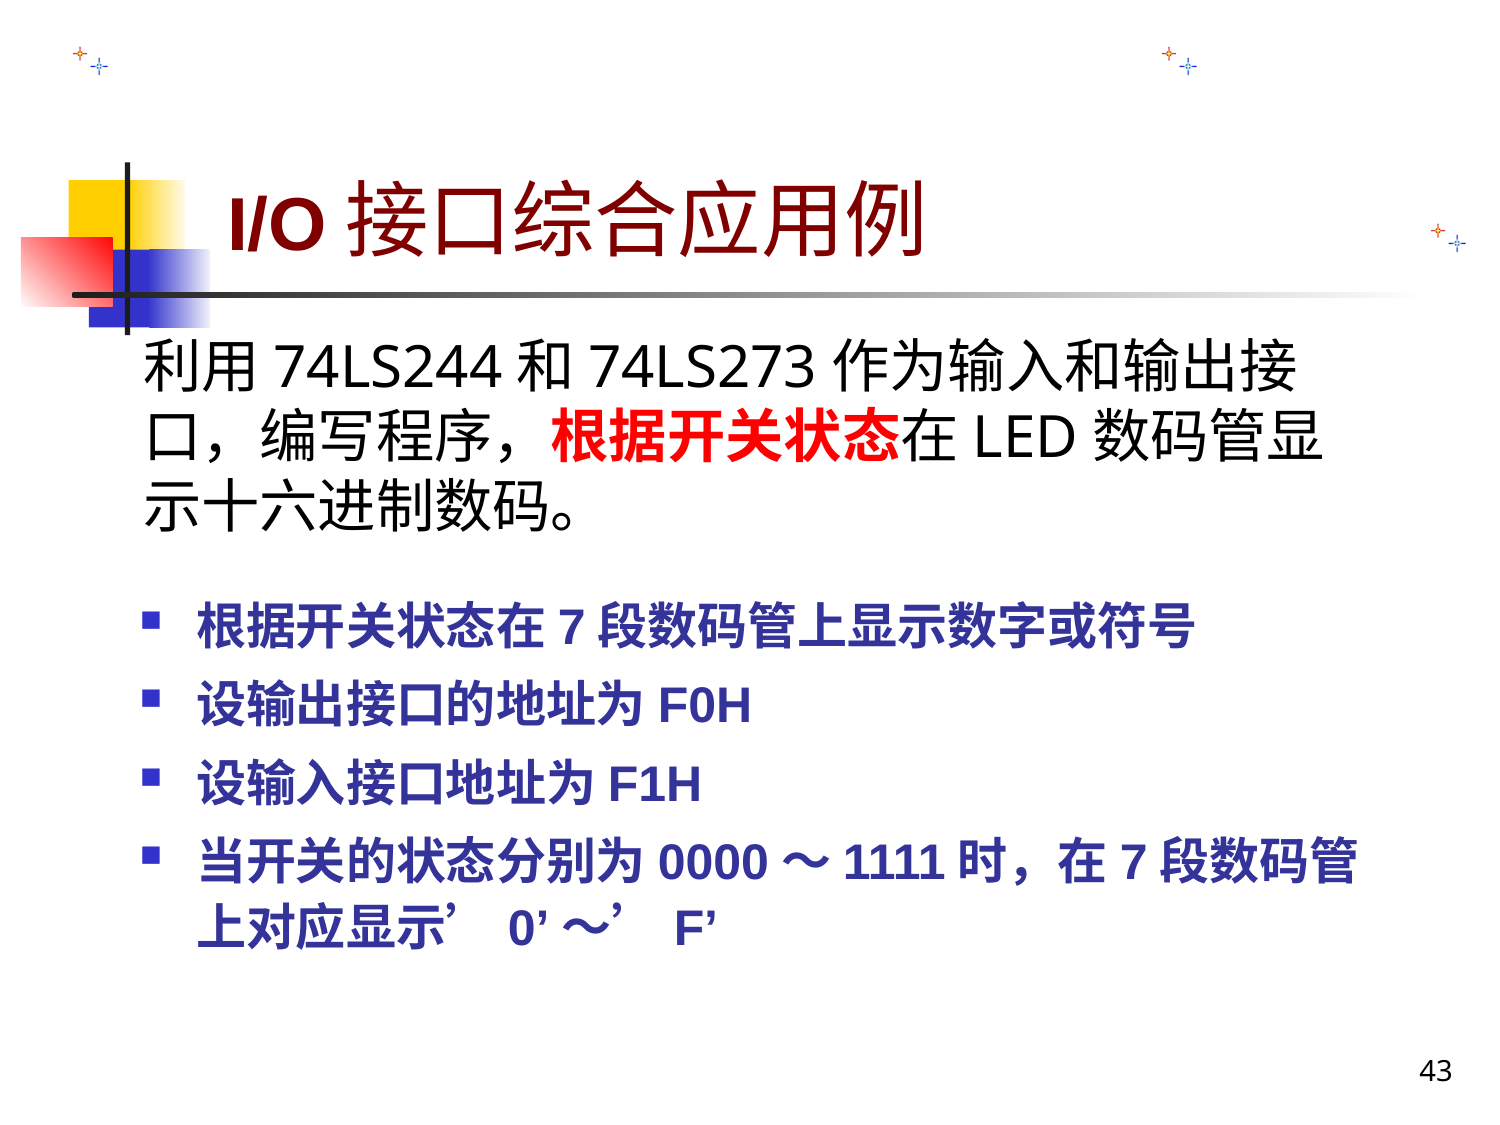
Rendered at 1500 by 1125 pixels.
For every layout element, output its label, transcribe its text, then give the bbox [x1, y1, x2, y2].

text_box 43 [1376, 1024, 1468, 1100]
text_box 利用74LS244和74LS273作为输入和输出接口，编写程序，根据开关状态在LED数码管显示十六进制数码。 [128, 321, 1392, 547]
title I/O接口综合应用例 [211, 34, 1433, 276]
list 根据开关状态在7段数码管上显示数字或符号 设输出接口的地址为F0H 设输入接口地址为F1H 当开关的状态分别为0000～1111时，在7段数码管上对应显示’0’～’F’ [124, 580, 1376, 1115]
picture [62, 42, 113, 93]
picture [1433, 219, 1471, 270]
